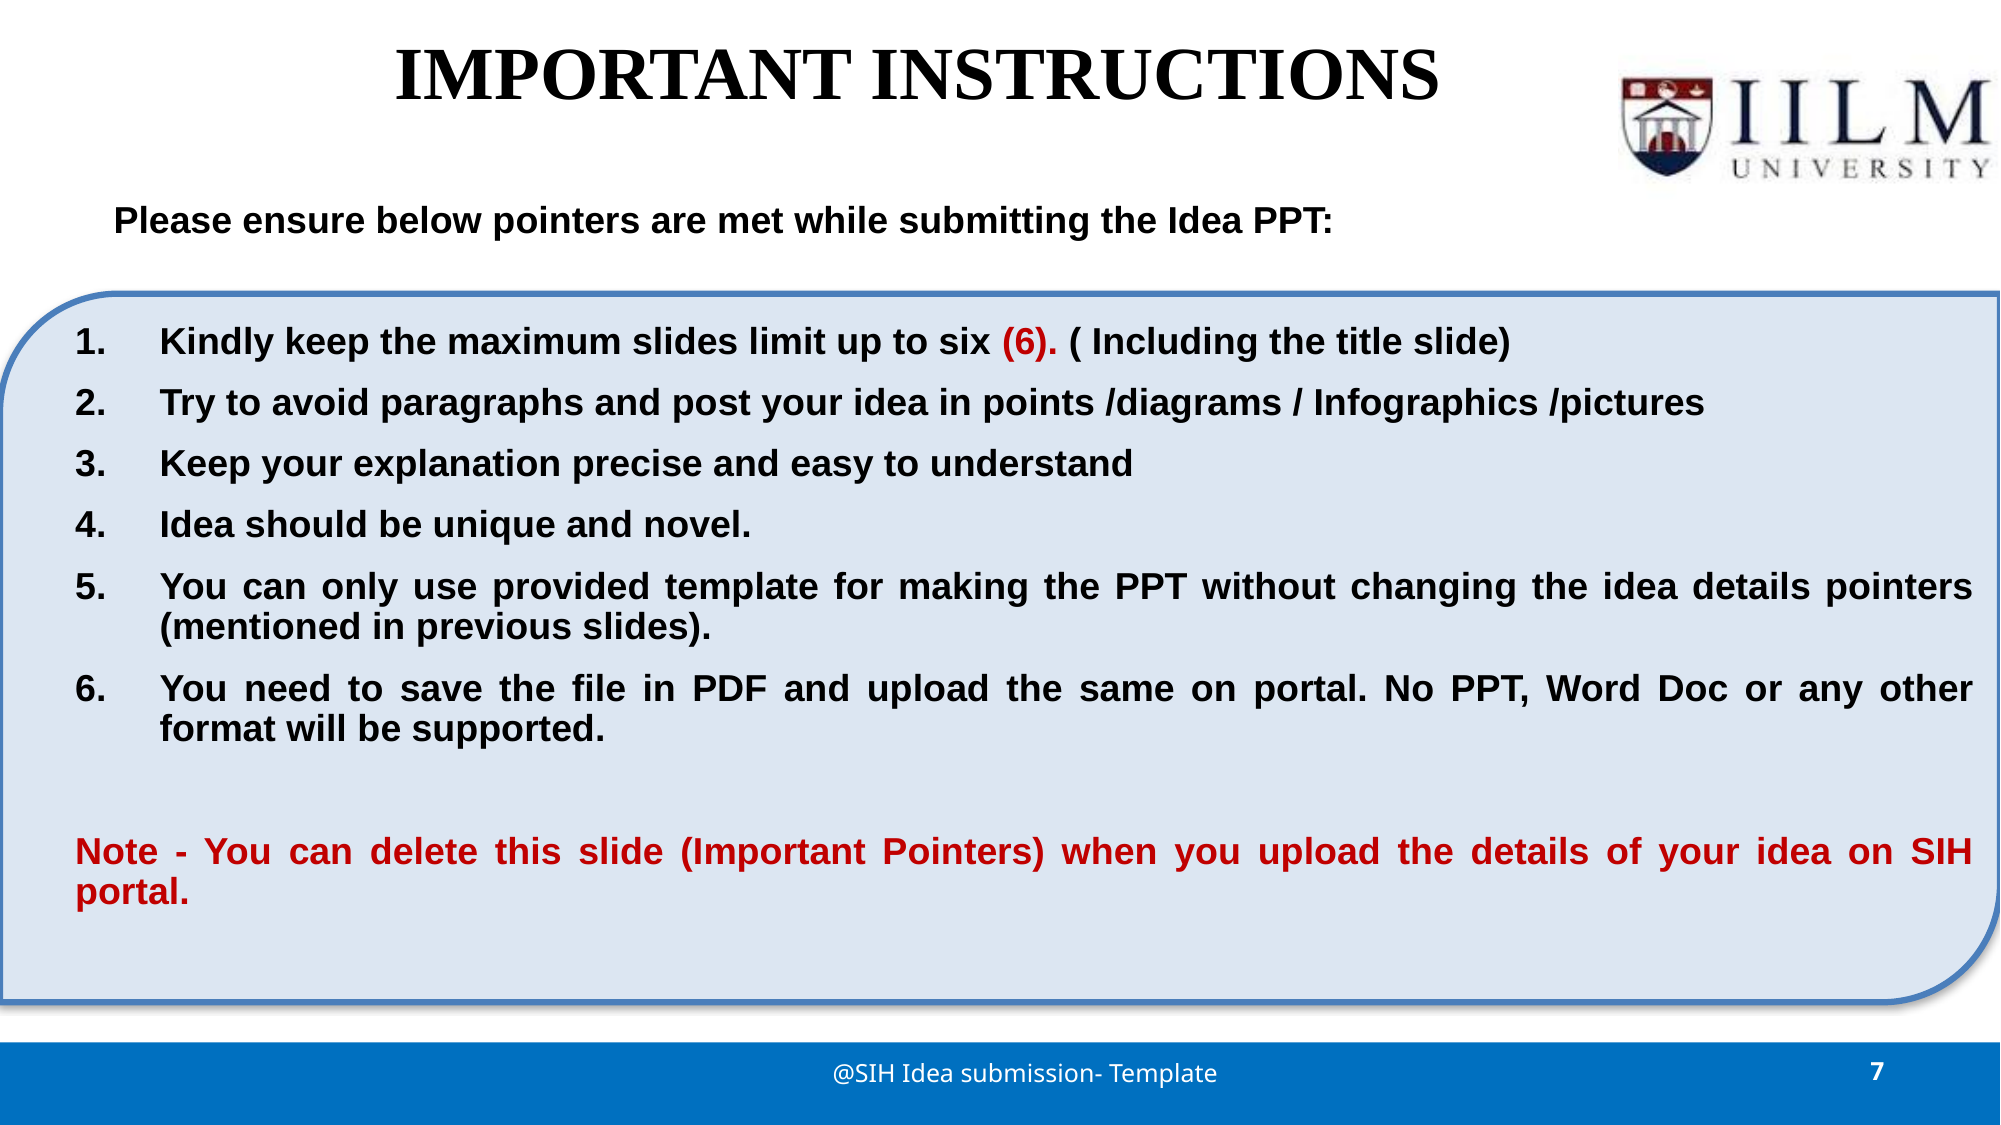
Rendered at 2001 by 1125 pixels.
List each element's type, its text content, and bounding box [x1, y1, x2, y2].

text_box Kindly keep the maximum slides limit up to six (6). ( Including the title slide) Try to avoid paragraphs and post your idea in points /diagrams / Infographics /pictures Keep your explanation precise and easy to understand Idea should be unique and novel. You can only use provided template for making the PPT without changing the idea details pointers (mentioned in previous slides). You need to save the file in PDF and upload the same on portal. No PPT, Word Doc or any other format will be supported. Note - You can delete this slide (Important Pointers) when you upload the details of your idea on SIH portal. [60, 314, 1991, 982]
picture [1617, 0, 2000, 262]
text_box IMPORTANT INSTRUCTIONS [228, 17, 1609, 123]
text_box [0, 292, 2000, 1004]
text_box [0, 1042, 2000, 1125]
footer @SIH Idea submission- Template [762, 1042, 1289, 1103]
text_box Please ensure below pointers are met while submitting the Idea PPT: [98, 193, 1612, 250]
slide_number 7 [1433, 1042, 1900, 1103]
